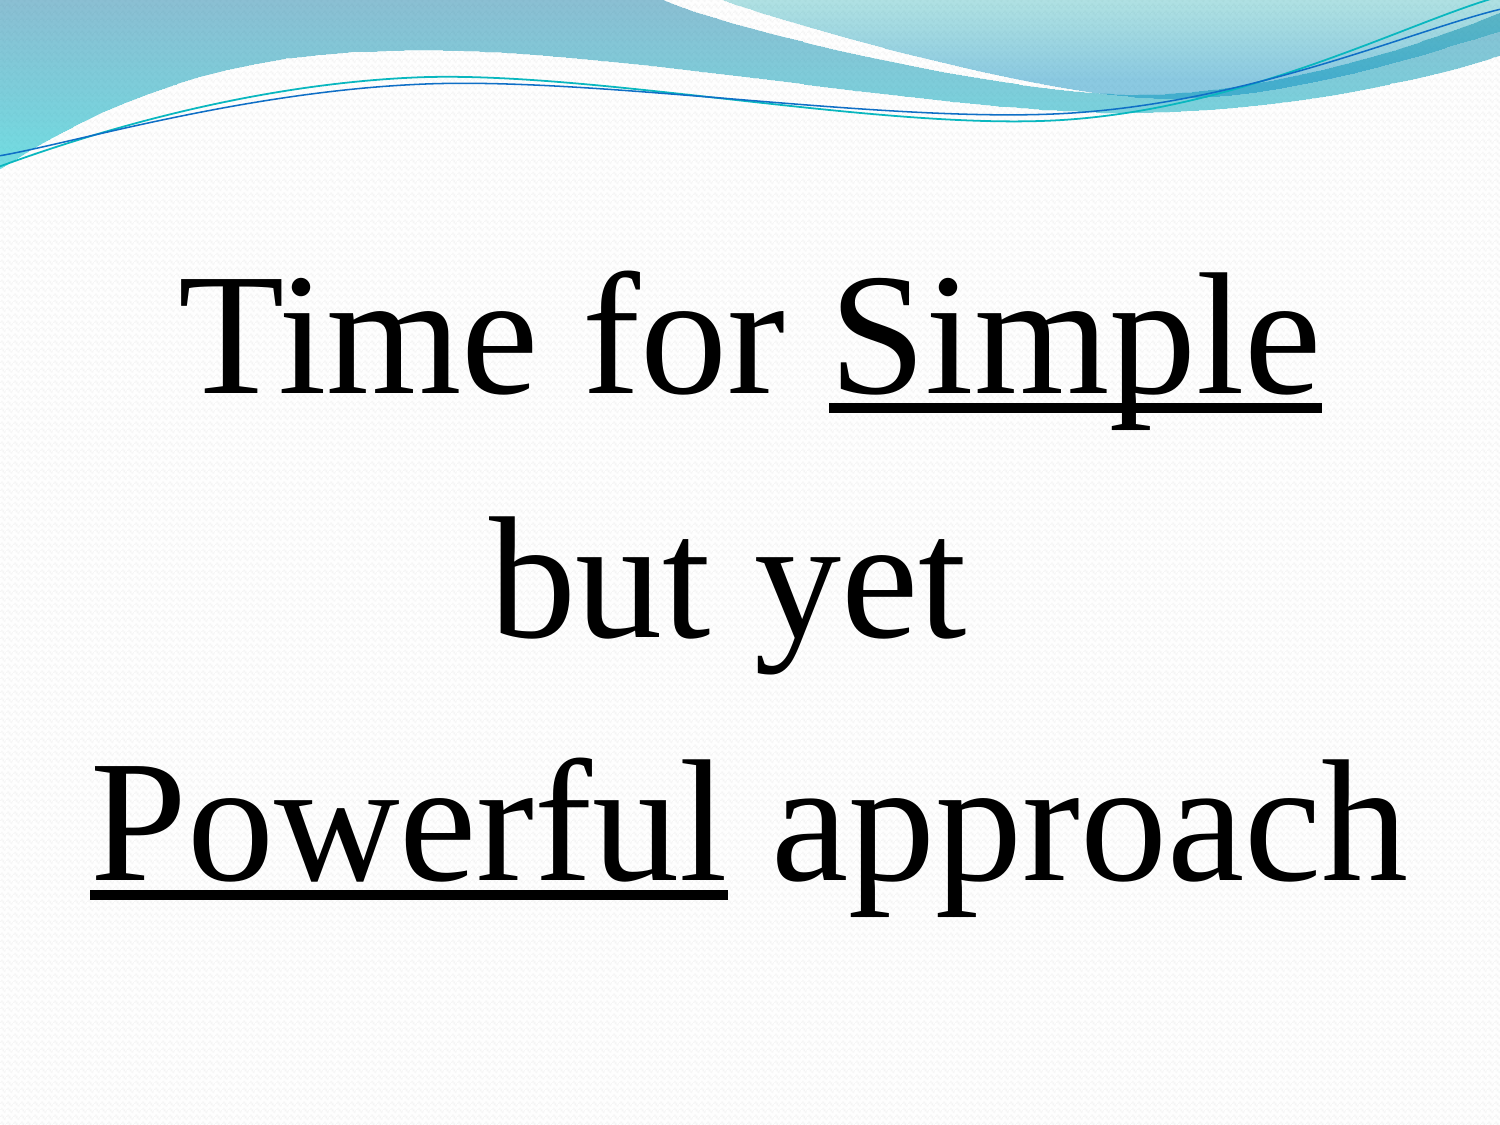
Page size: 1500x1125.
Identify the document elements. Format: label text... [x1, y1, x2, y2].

list Time for Simple but yet Powerful approach [75, 212, 1425, 963]
